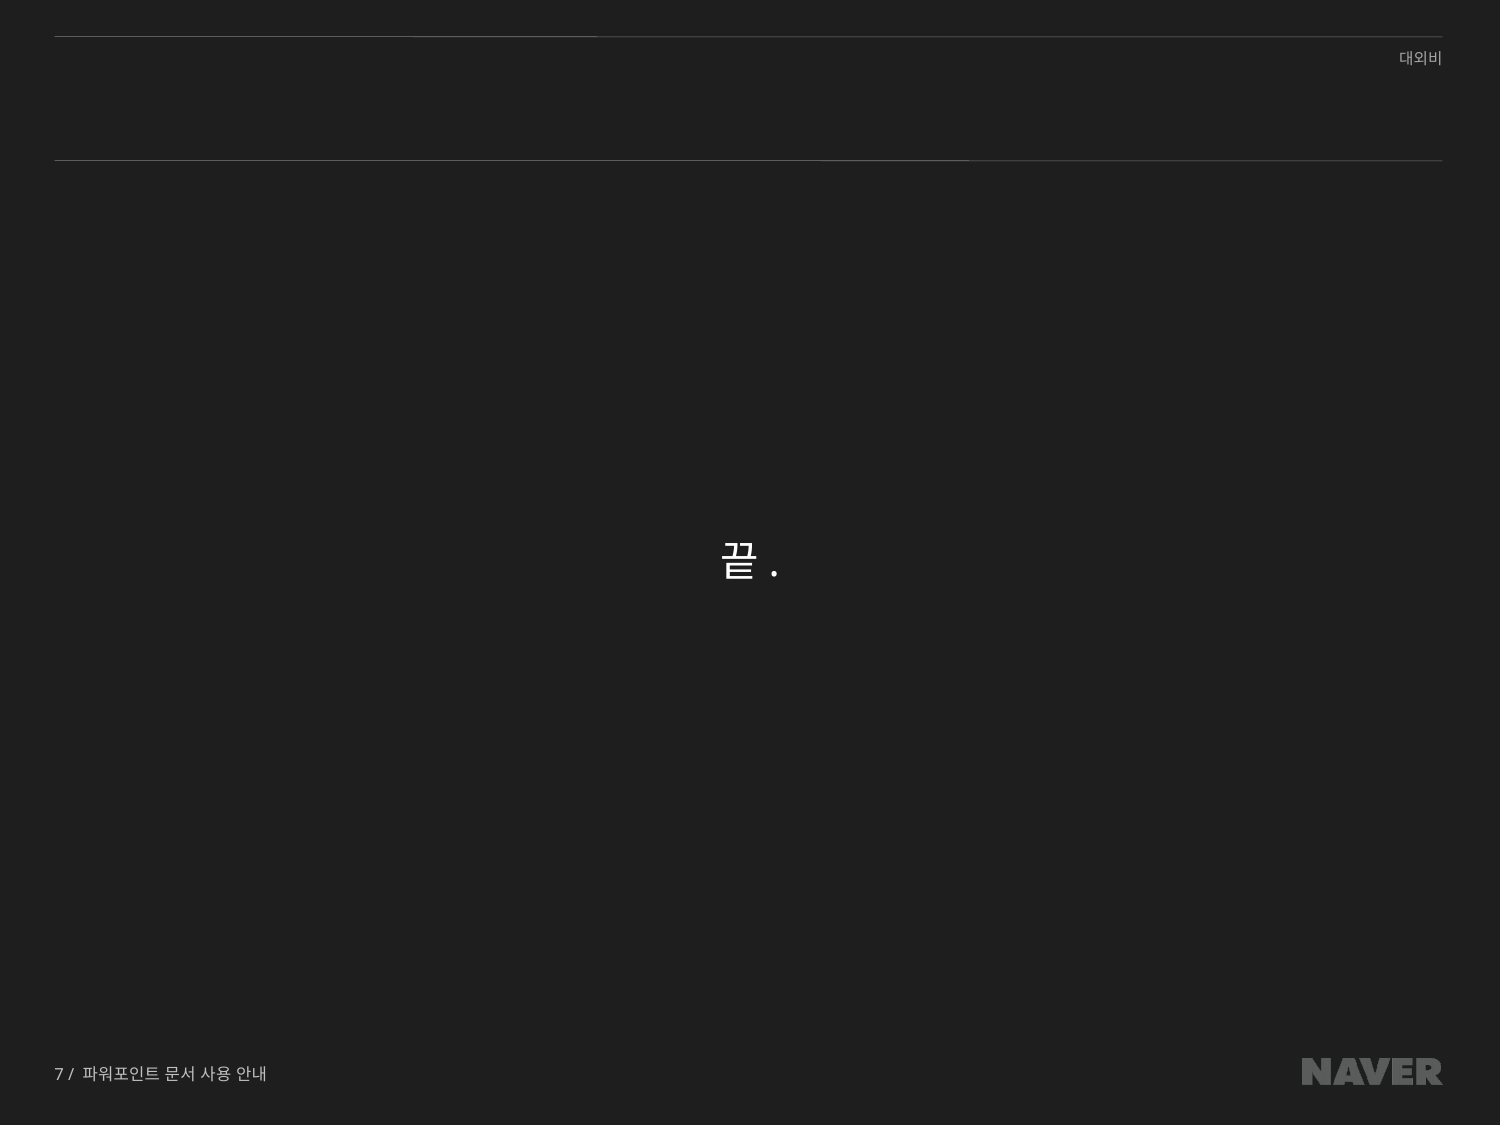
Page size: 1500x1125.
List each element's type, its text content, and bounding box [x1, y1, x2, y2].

picture [1302, 1058, 1443, 1085]
list 끝. [100, 202, 1400, 945]
